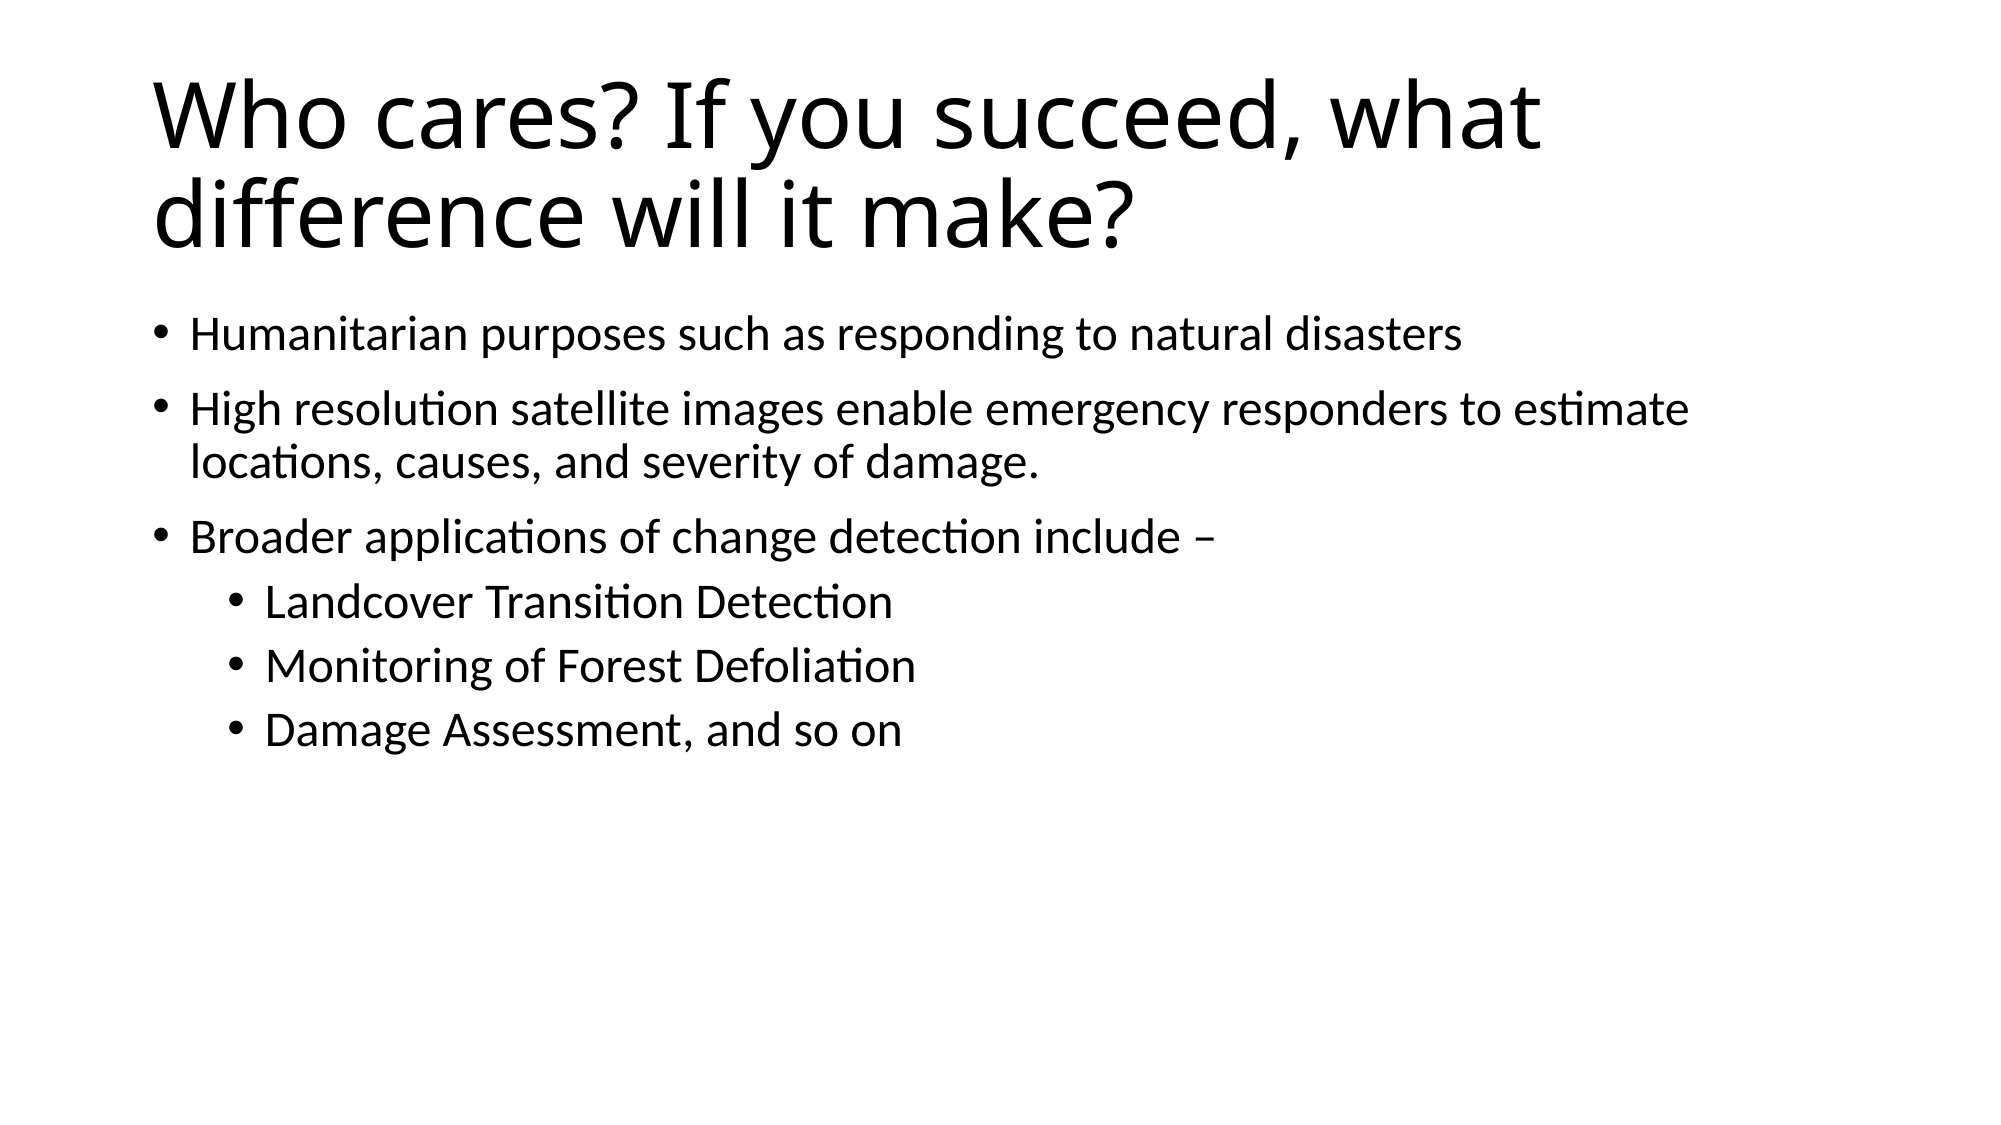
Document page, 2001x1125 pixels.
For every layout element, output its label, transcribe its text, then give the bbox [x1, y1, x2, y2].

title Who cares? If you succeed, what difference will it make? [137, 59, 1863, 278]
list Humanitarian purposes such as responding to natural disasters High resolution satellite images enable emergency responders to estimate locations, causes, and severity of damage. Broader applications of change detection include – Landcover Transition Detection Monitoring of Forest Defoliation Damage Assessment, and so on [137, 299, 1863, 1014]
